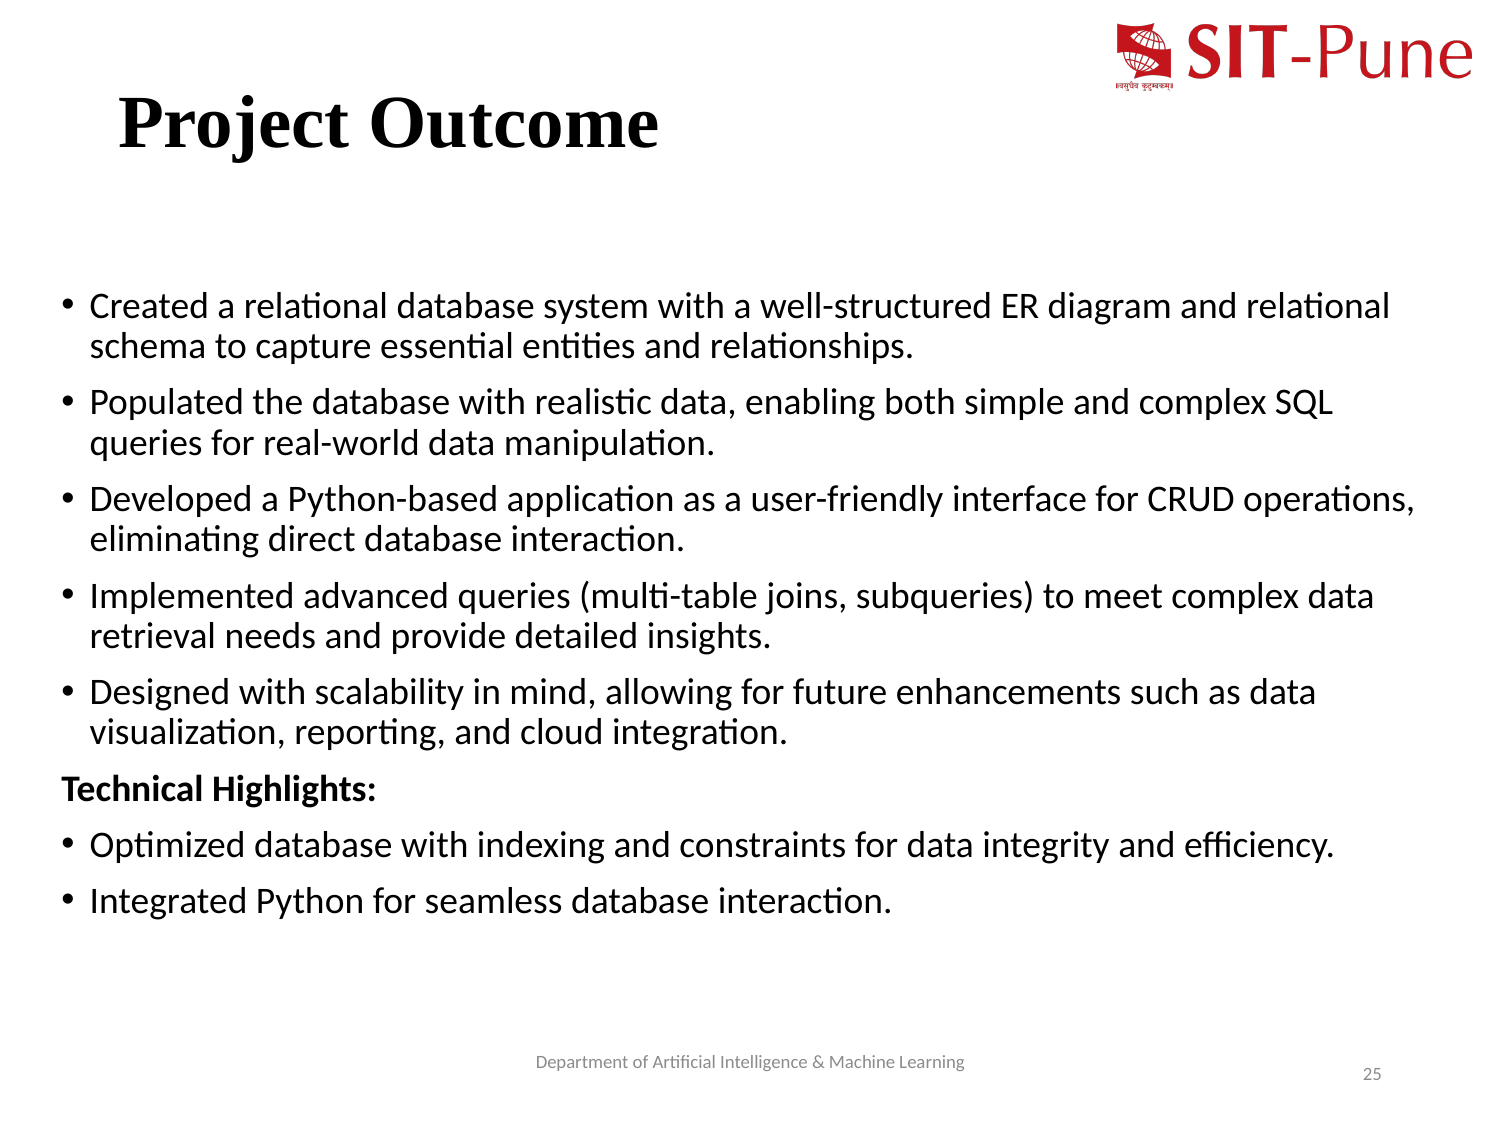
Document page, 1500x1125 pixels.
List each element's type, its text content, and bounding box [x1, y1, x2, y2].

list Created a relational database system with a well-structured ER diagram and relational schema to capture essential entities and relationships. Populated the database with realistic data, enabling both simple and complex SQL queries for real-world data manipulation. Developed a Python-based application as a user-friendly interface for CRUD operations, eliminating direct database interaction. Implemented advanced queries (multi-table joins, subqueries) to meet complex data retrieval needs and provide detailed insights. Designed with scalability in mind, allowing for future enhancements such as data visualization, reporting, and cloud integration. Technical Highlights: Optimized database with indexing and constraints for data integrity and efficiency. Integrated Python for seamless database interaction. [46, 217, 1468, 1043]
footer Department of Artificial Intelligence & Machine Learning [496, 1042, 1004, 1103]
picture [1116, 23, 1472, 91]
title Project Outcome [103, 59, 1397, 217]
slide_number 25 [1059, 1042, 1397, 1103]
